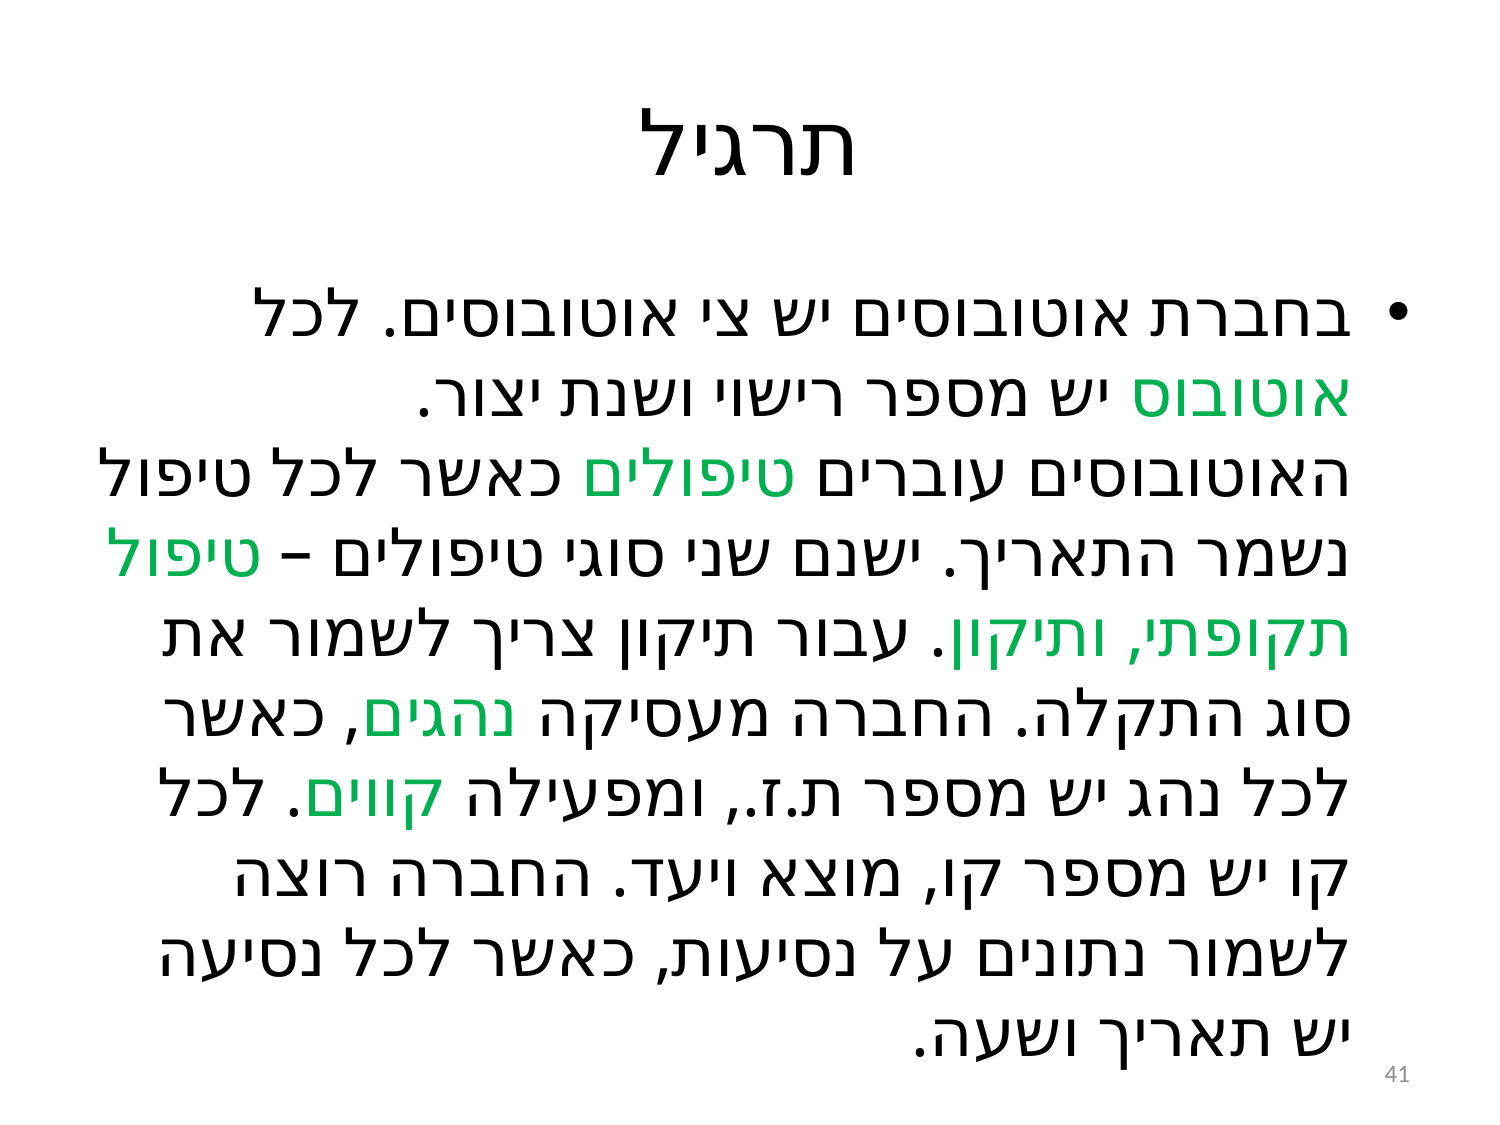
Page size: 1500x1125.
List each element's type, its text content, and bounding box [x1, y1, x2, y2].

list בחברת אוטובוסים יש צי אוטובוסים. לכל אוטובוס יש מספר רישוי ושנת יצור. האוטובוסים עוברים טיפולים כאשר לכל טיפול נשמר התאריך. ישנם שני סוגי טיפולים – טיפול תקופתי, ותיקון. עבור תיקון צריך לשמור את סוג התקלה. החברה מעסיקה נהגים, כאשר לכל נהג יש מספר ת.ז., ומפעילה קווים. לכל קו יש מספר קו, מוצא ויעד. החברה רוצה לשמור נתונים על נסיעות, כאשר לכל נסיעה יש תאריך ושעה. [75, 262, 1425, 1005]
title תרגיל [75, 45, 1425, 233]
slide_number 41 [1074, 1042, 1425, 1103]
